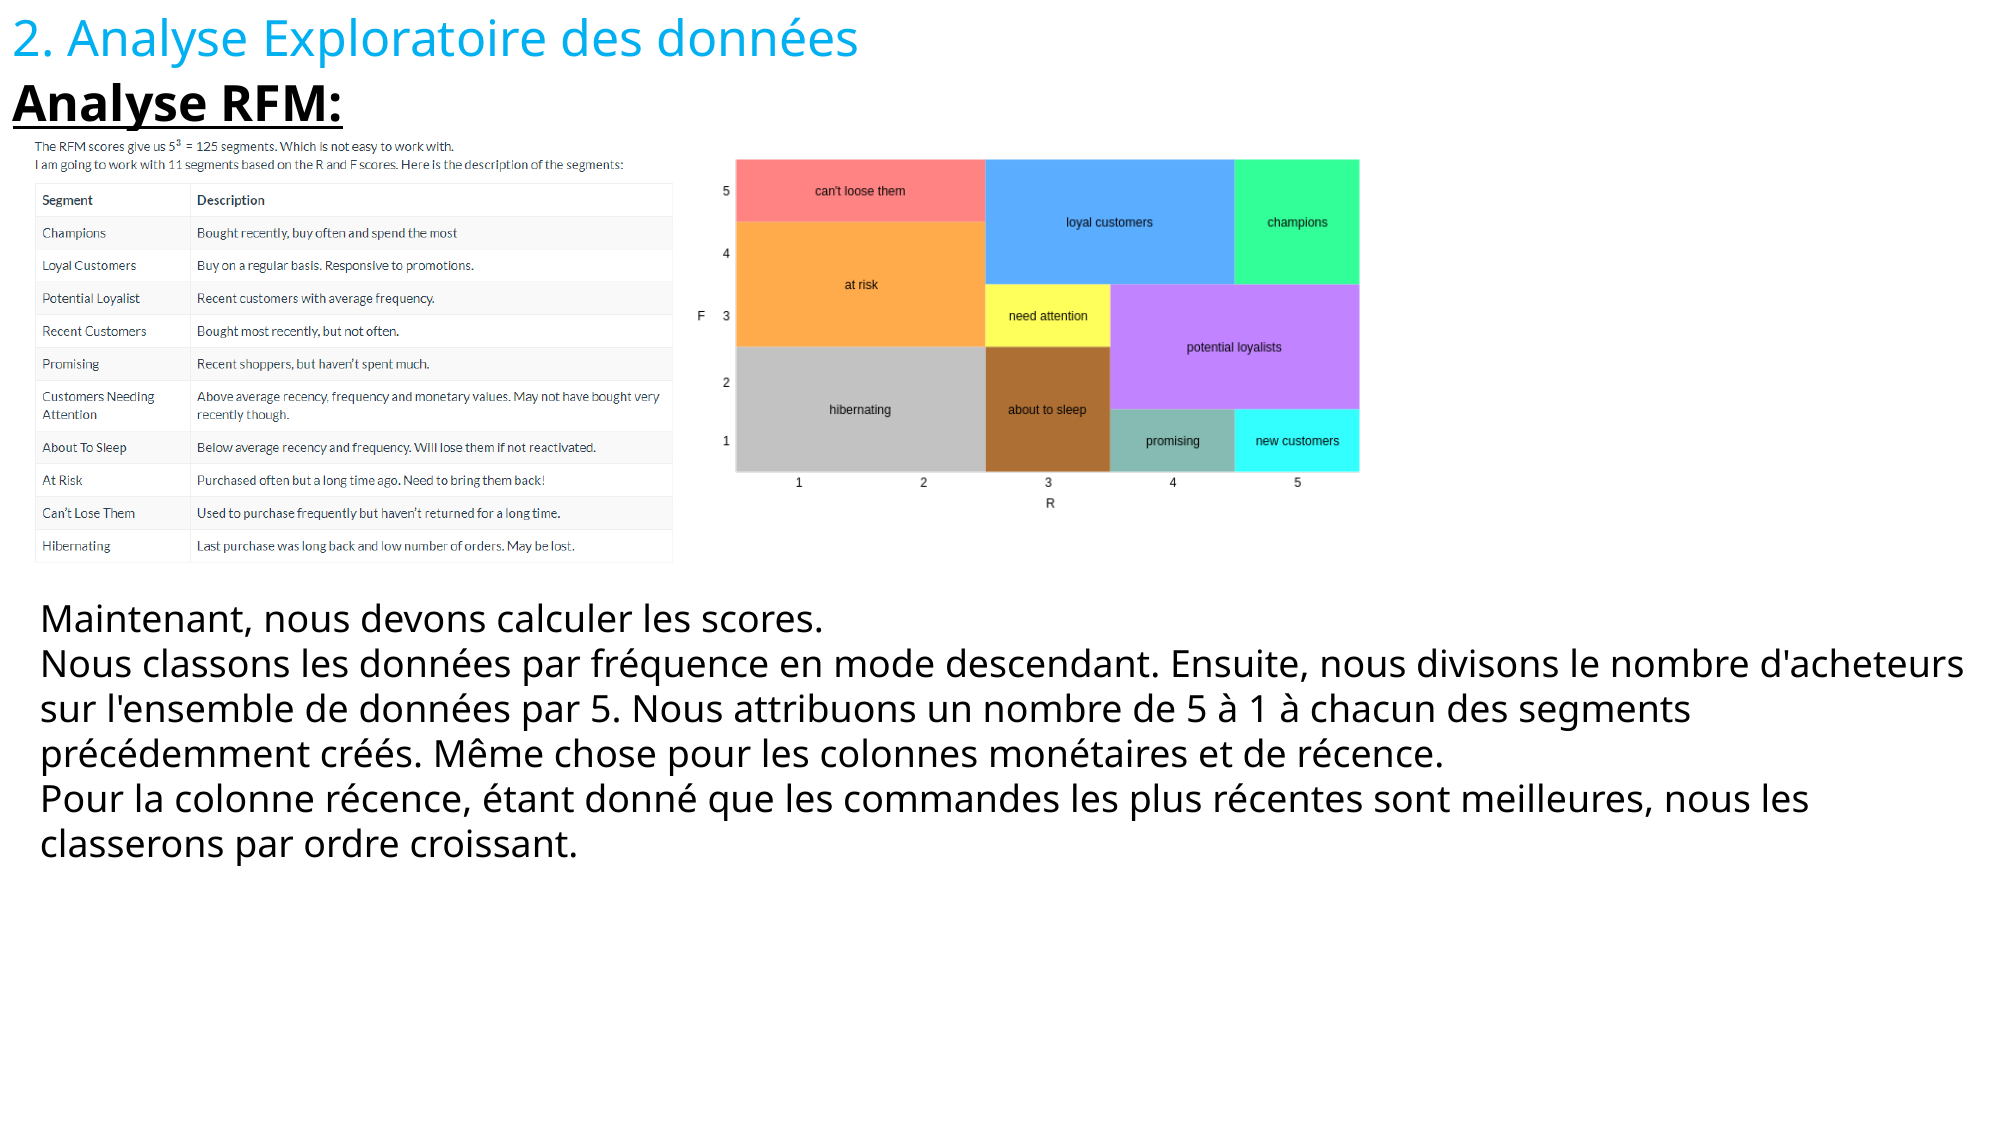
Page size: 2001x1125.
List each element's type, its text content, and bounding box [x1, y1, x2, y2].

picture [31, 131, 673, 563]
picture [690, 159, 1360, 514]
title 2. Analyse Exploratoire des données Analyse RFM: [12, 0, 2000, 831]
text_box Maintenant, nous devons calculer les scores. Nous classons les données par fréquence en mode descendant. Ensuite, nous divisons le nombre d'acheteurs sur l'ensemble de données par 5. Nous attribuons un nombre de 5 à 1 à chacun des segments précédemment créés. Même chose pour les colonnes monétaires et de récence. Pour la colonne récence, étant donné que les commandes les plus récentes sont meilleures, nous les classerons par ordre croissant. [25, 587, 1988, 872]
